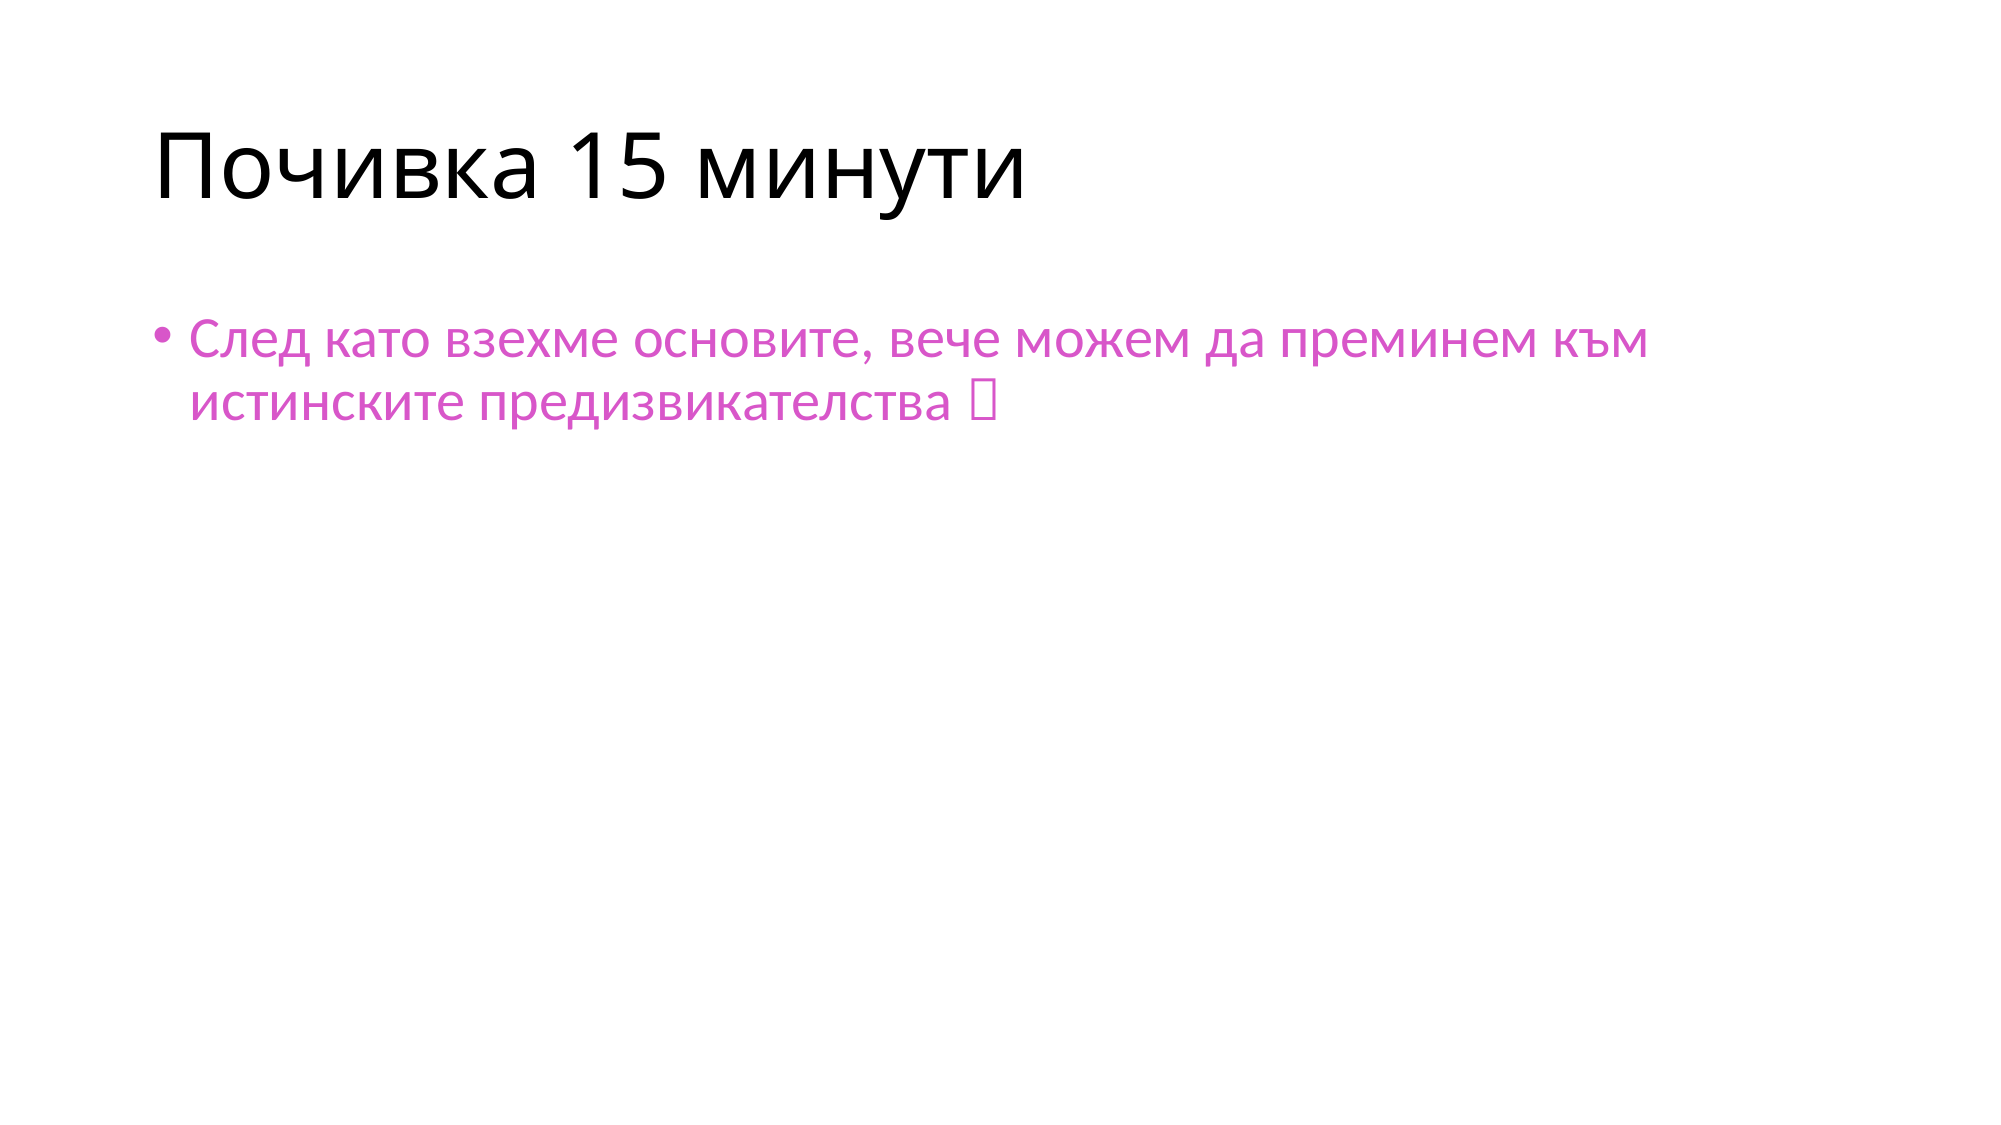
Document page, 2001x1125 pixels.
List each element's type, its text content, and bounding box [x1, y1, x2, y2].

title Почивка 15 минути [137, 59, 1863, 278]
list След като взехме основите, вече можем да преминем към истинските предизвикателства  [137, 299, 1863, 1014]
